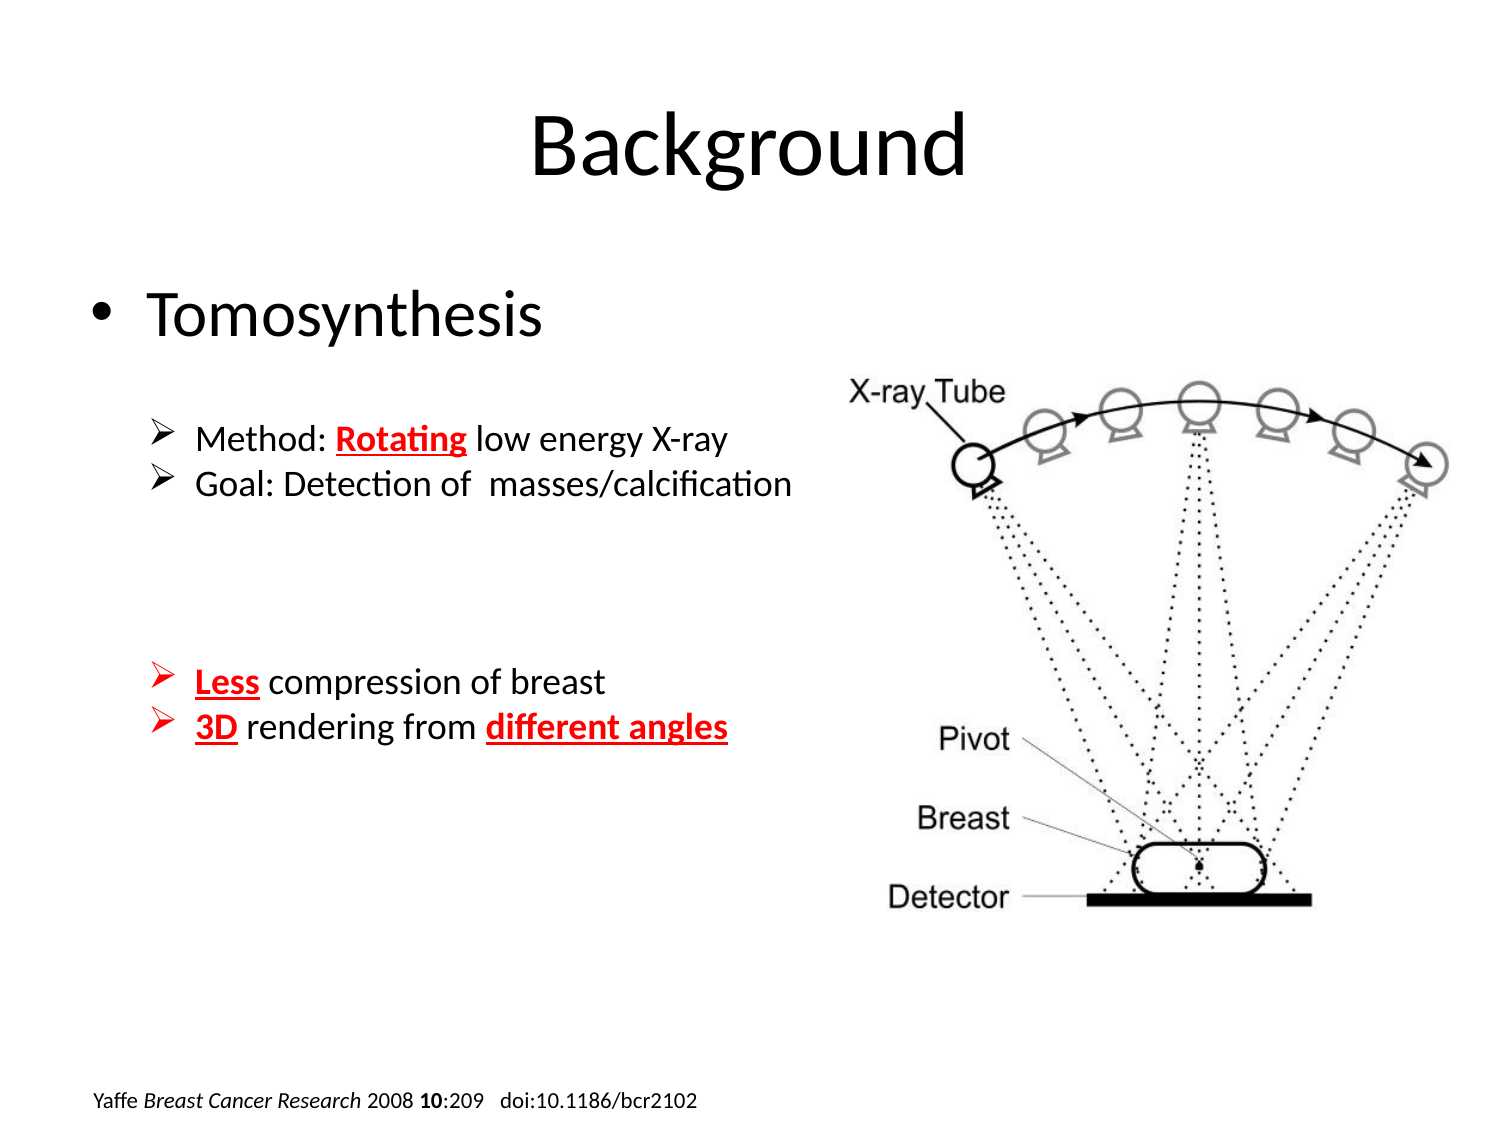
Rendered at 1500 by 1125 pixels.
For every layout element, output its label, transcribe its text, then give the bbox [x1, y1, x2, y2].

text_box Yaffe Breast Cancer Research 2008 10:209 doi:10.1186/bcr2102 [78, 1077, 713, 1120]
text_box Less compression of breast 3D rendering from different angles [133, 649, 744, 755]
title Background [75, 45, 1425, 233]
picture [849, 374, 1455, 912]
text_box Method: Rotating low energy X-ray Goal: Detection of masses/calcification [133, 406, 809, 512]
list Tomosynthesis [75, 262, 1425, 1005]
